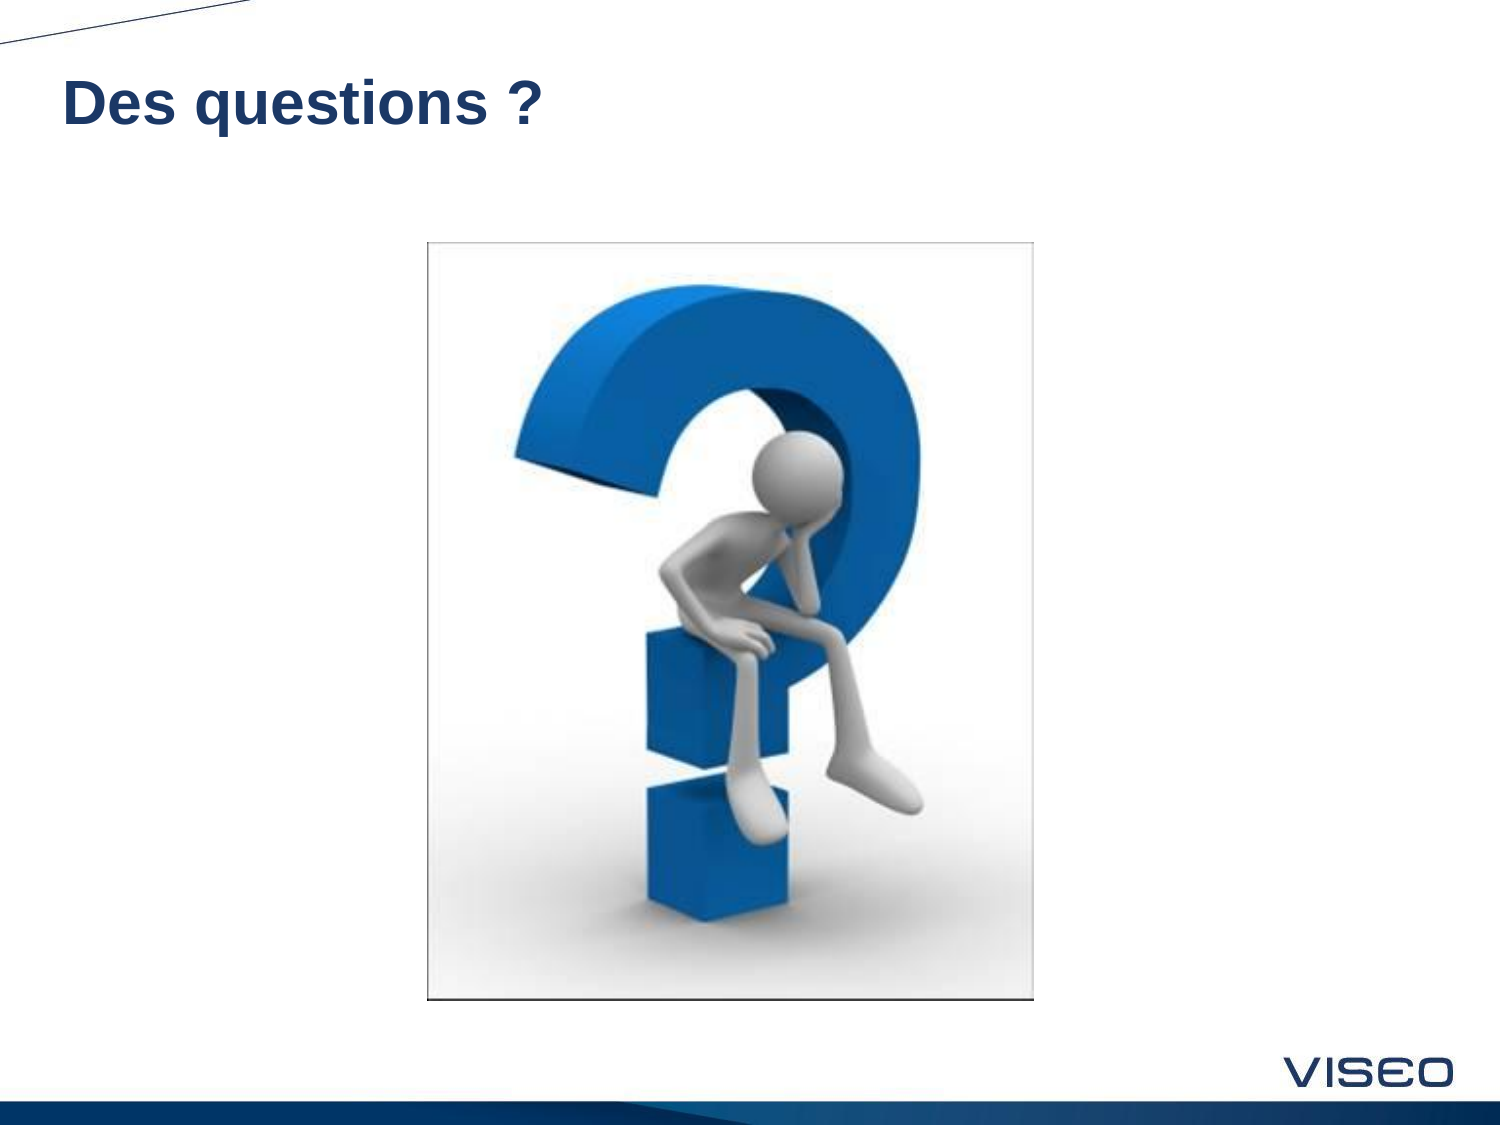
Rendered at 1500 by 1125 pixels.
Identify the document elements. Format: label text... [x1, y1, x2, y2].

picture [0, 0, 1500, 1125]
slide_number [1340, 1083, 1459, 1125]
title Des questions ? [47, 47, 1453, 188]
